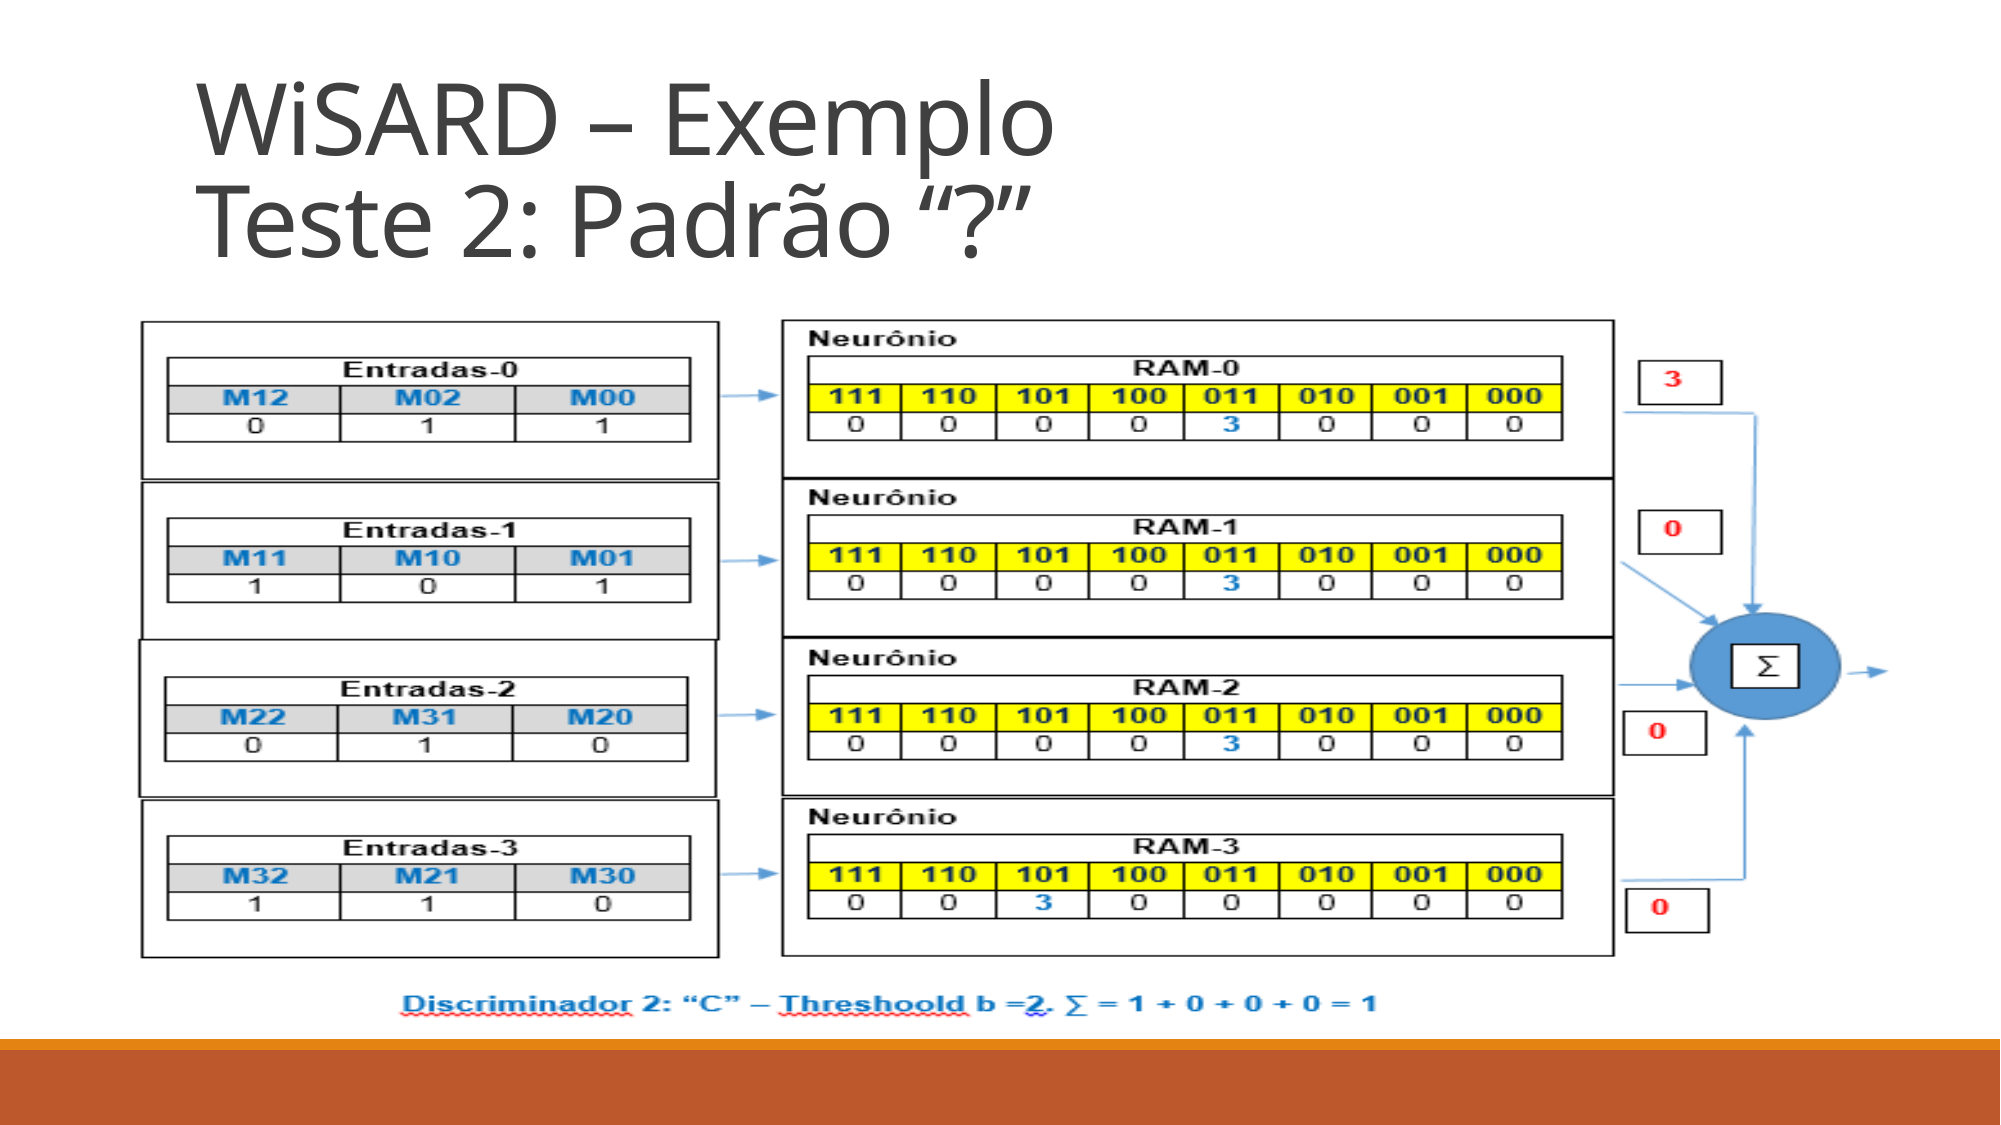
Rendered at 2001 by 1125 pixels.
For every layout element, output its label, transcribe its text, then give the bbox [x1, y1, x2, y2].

title WiSARD – Exemplo Teste 2: Padrão “?” [180, 47, 1830, 282]
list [97, 284, 1896, 1039]
